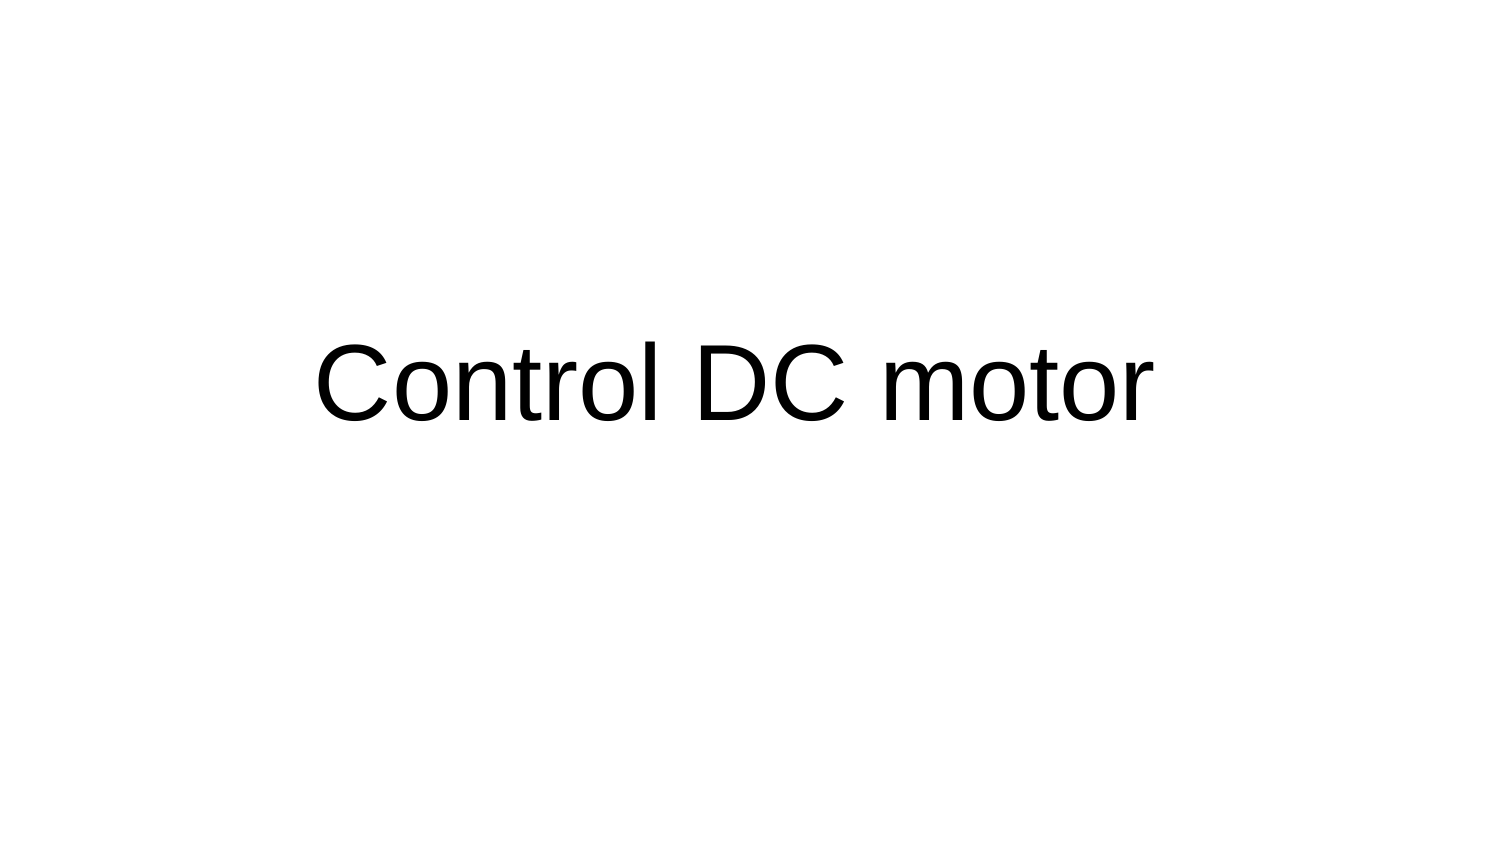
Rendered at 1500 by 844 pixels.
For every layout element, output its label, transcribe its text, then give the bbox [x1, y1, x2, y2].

title Control DC motor [51, 122, 1449, 459]
